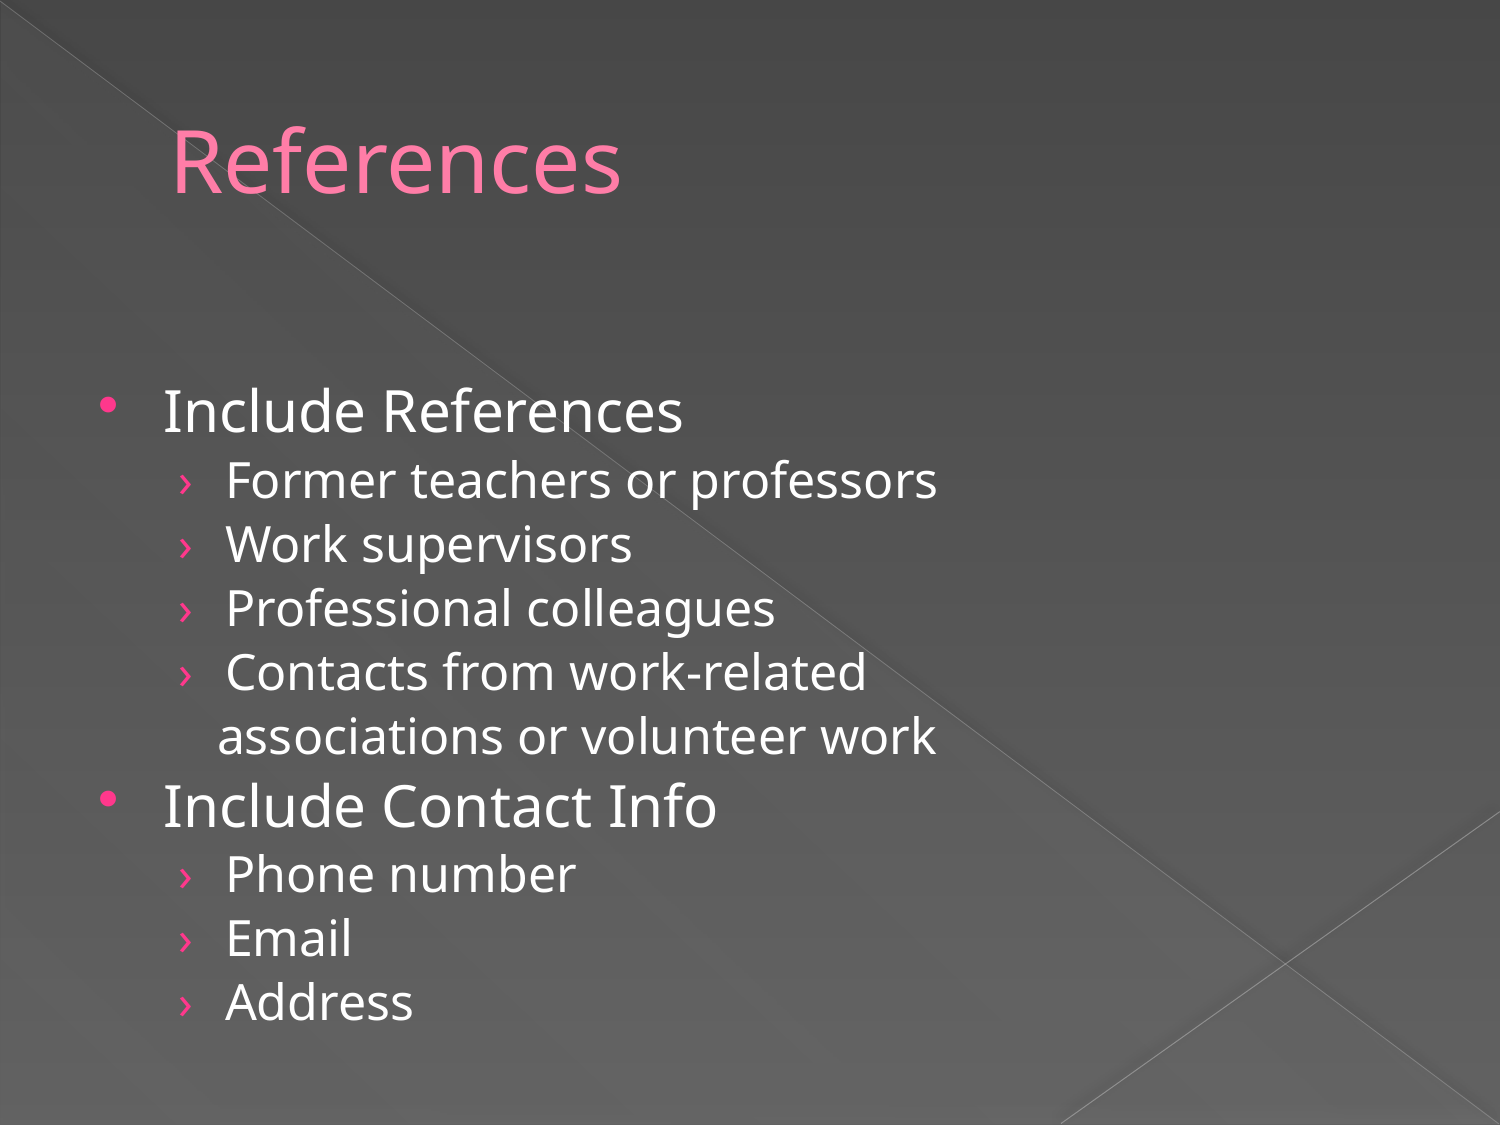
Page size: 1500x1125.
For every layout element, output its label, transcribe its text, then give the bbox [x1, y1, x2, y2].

list Include References Former teachers or professors Work supervisors Professional colleagues Contacts from work-related associations or volunteer work Include Contact Info Phone number Email Address [75, 375, 1350, 1050]
title References [75, 43, 1425, 274]
